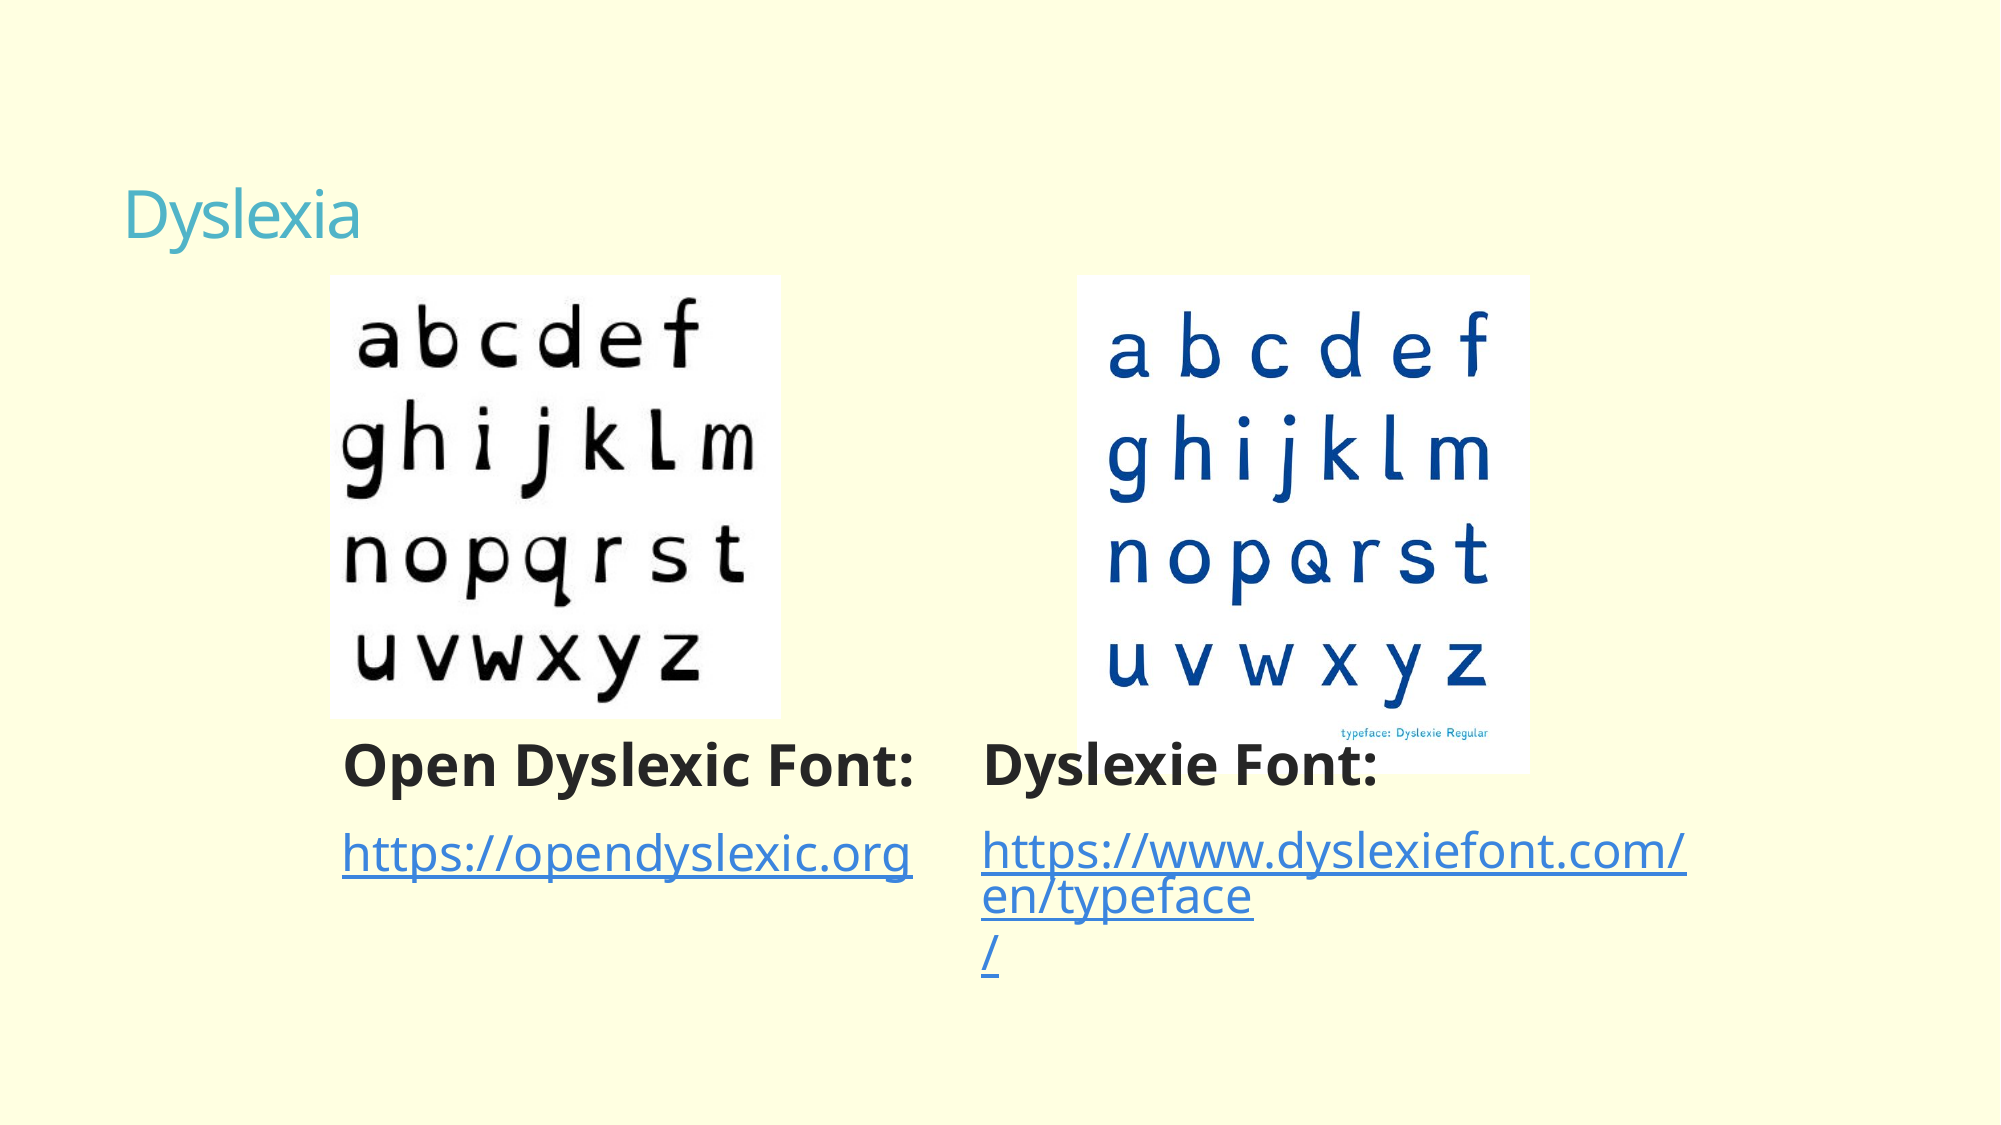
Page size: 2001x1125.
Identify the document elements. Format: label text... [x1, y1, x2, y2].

list Dyslexie Font: https://www.dyslexiefont.com/en/typeface/ [951, 730, 1717, 946]
picture [330, 275, 781, 719]
picture [1077, 275, 1530, 774]
list Open Dyslexic Font: https://opendyslexic.org [311, 730, 951, 946]
title Dyslexia [107, 81, 1875, 354]
